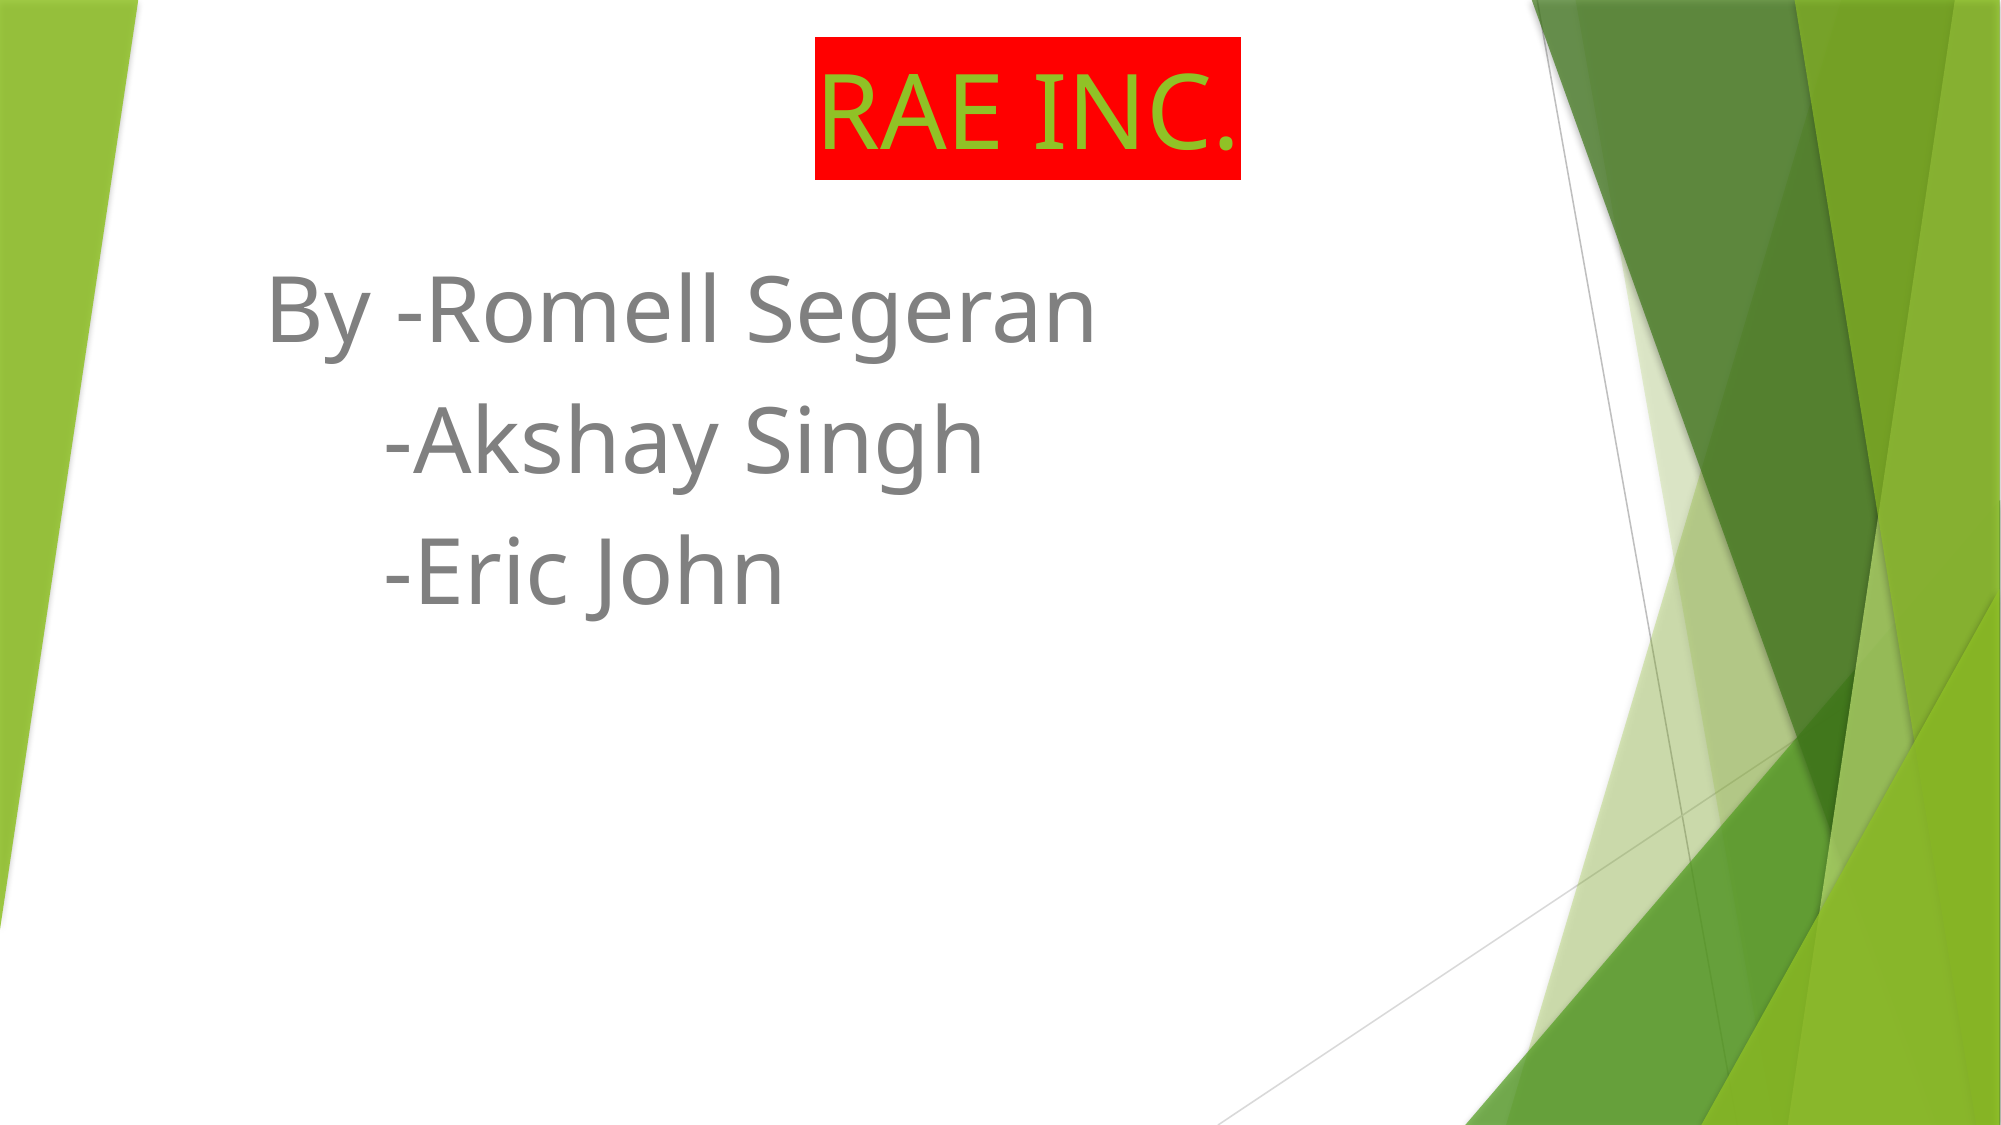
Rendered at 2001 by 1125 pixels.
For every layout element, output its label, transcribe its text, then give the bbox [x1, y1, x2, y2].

subtitle By -Romell Segeran -Akshay Singh -Eric John [249, 177, 1750, 1067]
title RAE INC. [305, 36, 1750, 177]
